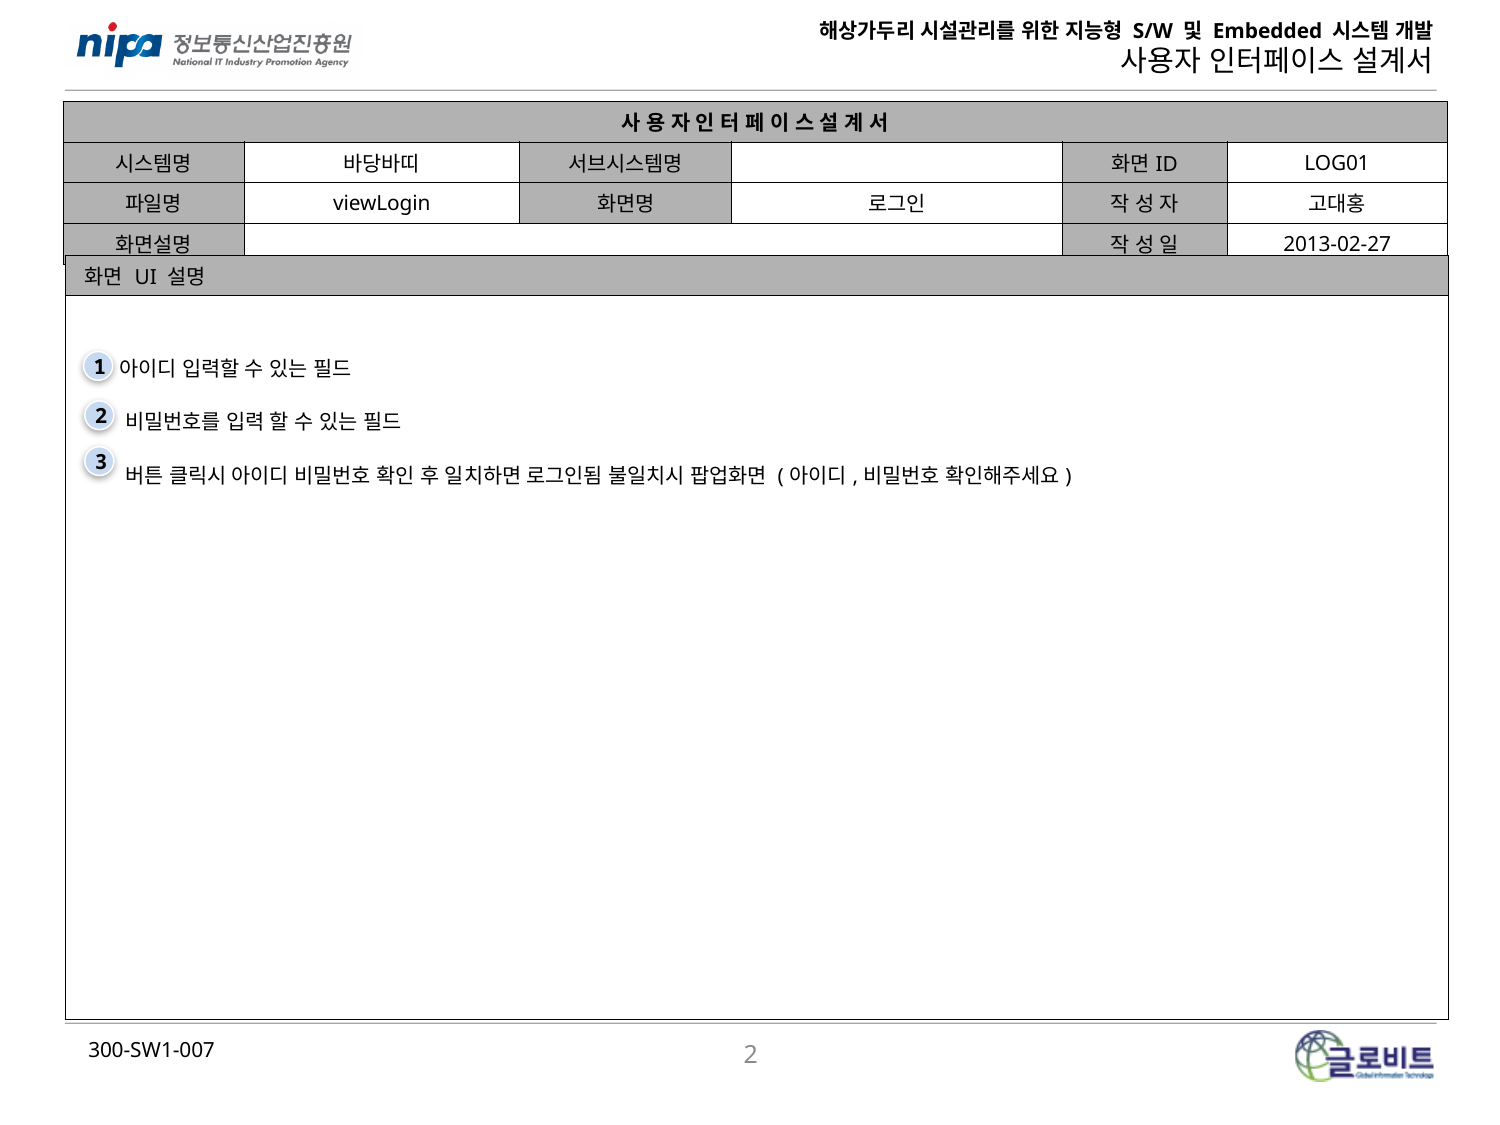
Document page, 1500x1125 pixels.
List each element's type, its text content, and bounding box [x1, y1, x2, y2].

table_cell 2013-02-27 [1228, 224, 1447, 255]
table_cell 작 성 일 [1063, 224, 1227, 255]
table_cell viewLogin [245, 183, 519, 223]
text_box 2 [83, 400, 115, 431]
table_cell 파일명 [64, 183, 244, 223]
picture [1294, 1030, 1437, 1082]
table_cell 화면ID [1063, 143, 1227, 182]
table_cell 고대홍 [1228, 183, 1447, 223]
table_cell 화면설명 [64, 224, 244, 255]
table_cell 로그인 [732, 183, 1062, 223]
table_cell [245, 224, 1062, 255]
table_header 사 용 자 인 터 페 이 스 설 계 서 [64, 102, 1447, 142]
table_cell LOG01 [1228, 143, 1447, 182]
picture [64, 22, 365, 73]
text_box 3 [83, 445, 115, 477]
text_box 1 [82, 350, 114, 382]
table_cell 서브시스템명 [520, 143, 731, 182]
table_cell 작 성 자 [1063, 183, 1227, 223]
table_cell 아이디 입력할 수 있는 필드 비밀번호를 입력 할 수 있는 필드 버튼 클릭시 아이디 비밀번호 확인 후 일치하면 로그인됨 불일치시 팝업화면 (아이디,비밀번호 확인해주세요) [66, 296, 1448, 1019]
table_cell 시스템명 [64, 143, 244, 182]
table_header 화면 UI 설명 [66, 256, 1448, 295]
table_cell 화면명 [520, 183, 731, 223]
table_cell [732, 143, 1062, 182]
table_cell 바당바띠 [245, 143, 519, 182]
